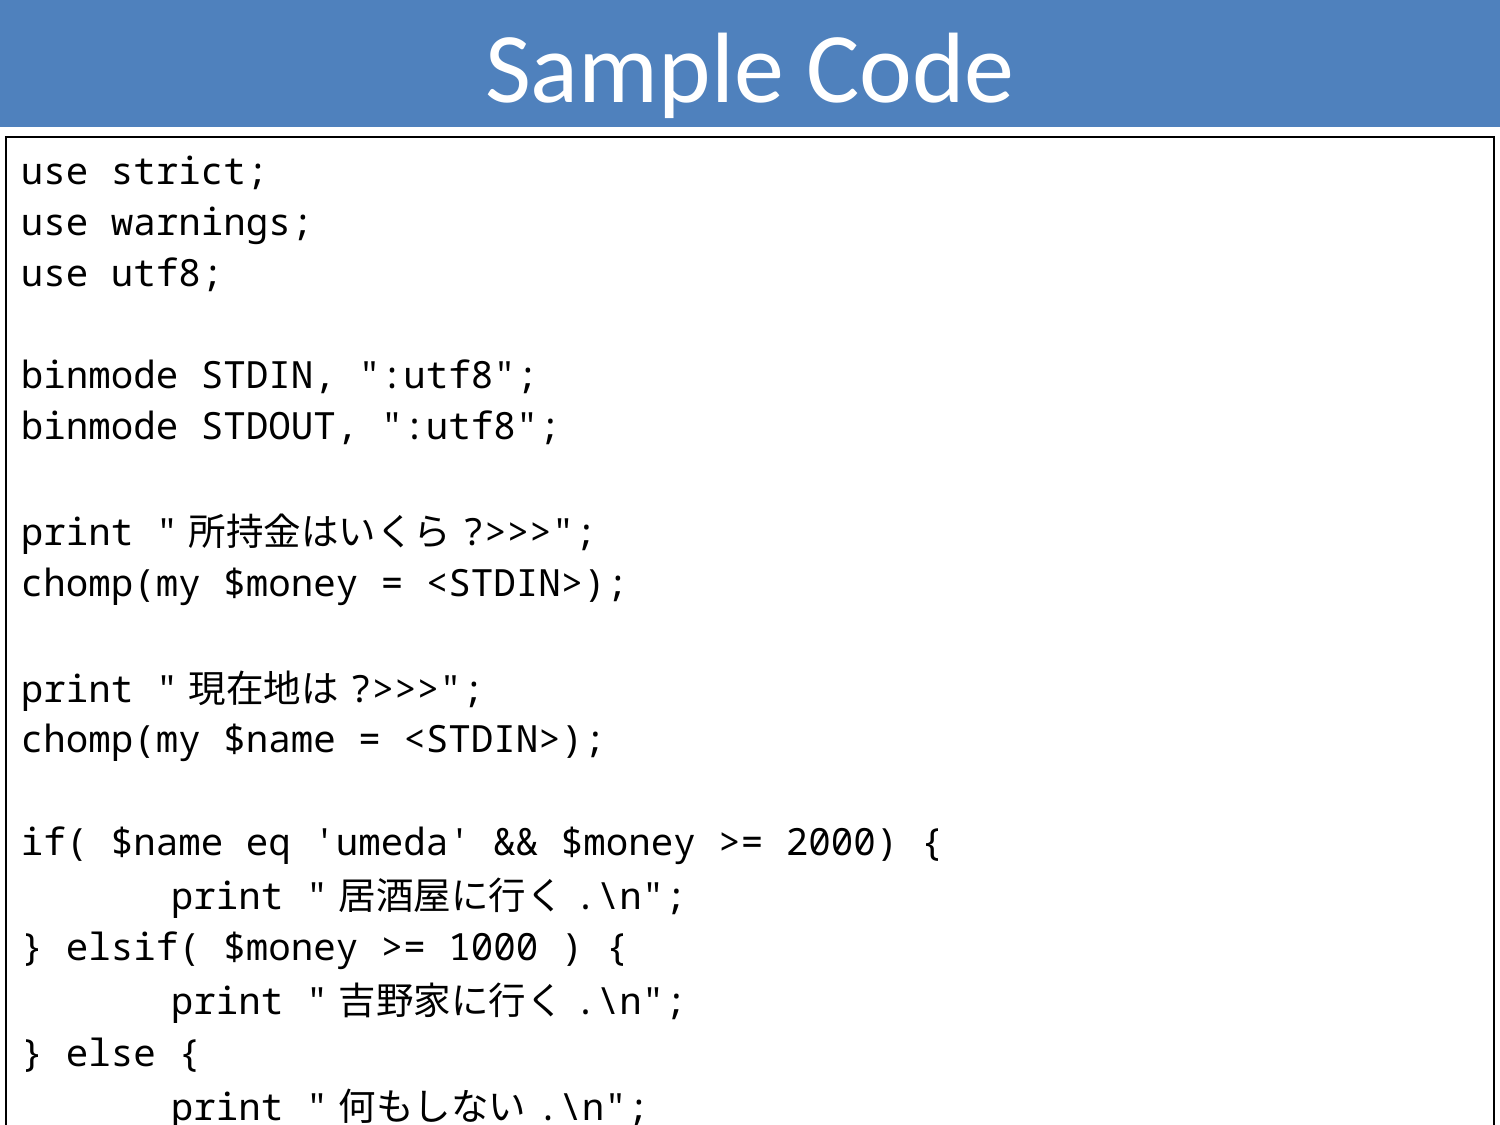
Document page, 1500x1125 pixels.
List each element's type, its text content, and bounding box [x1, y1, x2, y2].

text_box Sample Code [0, 0, 1500, 127]
table_header use strict; use warnings; use utf8; binmode STDIN, ":utf8"; binmode STDOUT, ":utf8"; print "所持金はいくら?>>>"; chomp(my $money = <STDIN>); print "現在地は?>>>"; chomp(my $name = <STDIN>); if( $name eq 'umeda' && $money >= 2000) { print "居酒屋に行く.\n"; } elsif( $money >= 1000 ) { print "吉野家に行く.\n"; } else { print "何もしない.\n"; } [7, 138, 1493, 1125]
